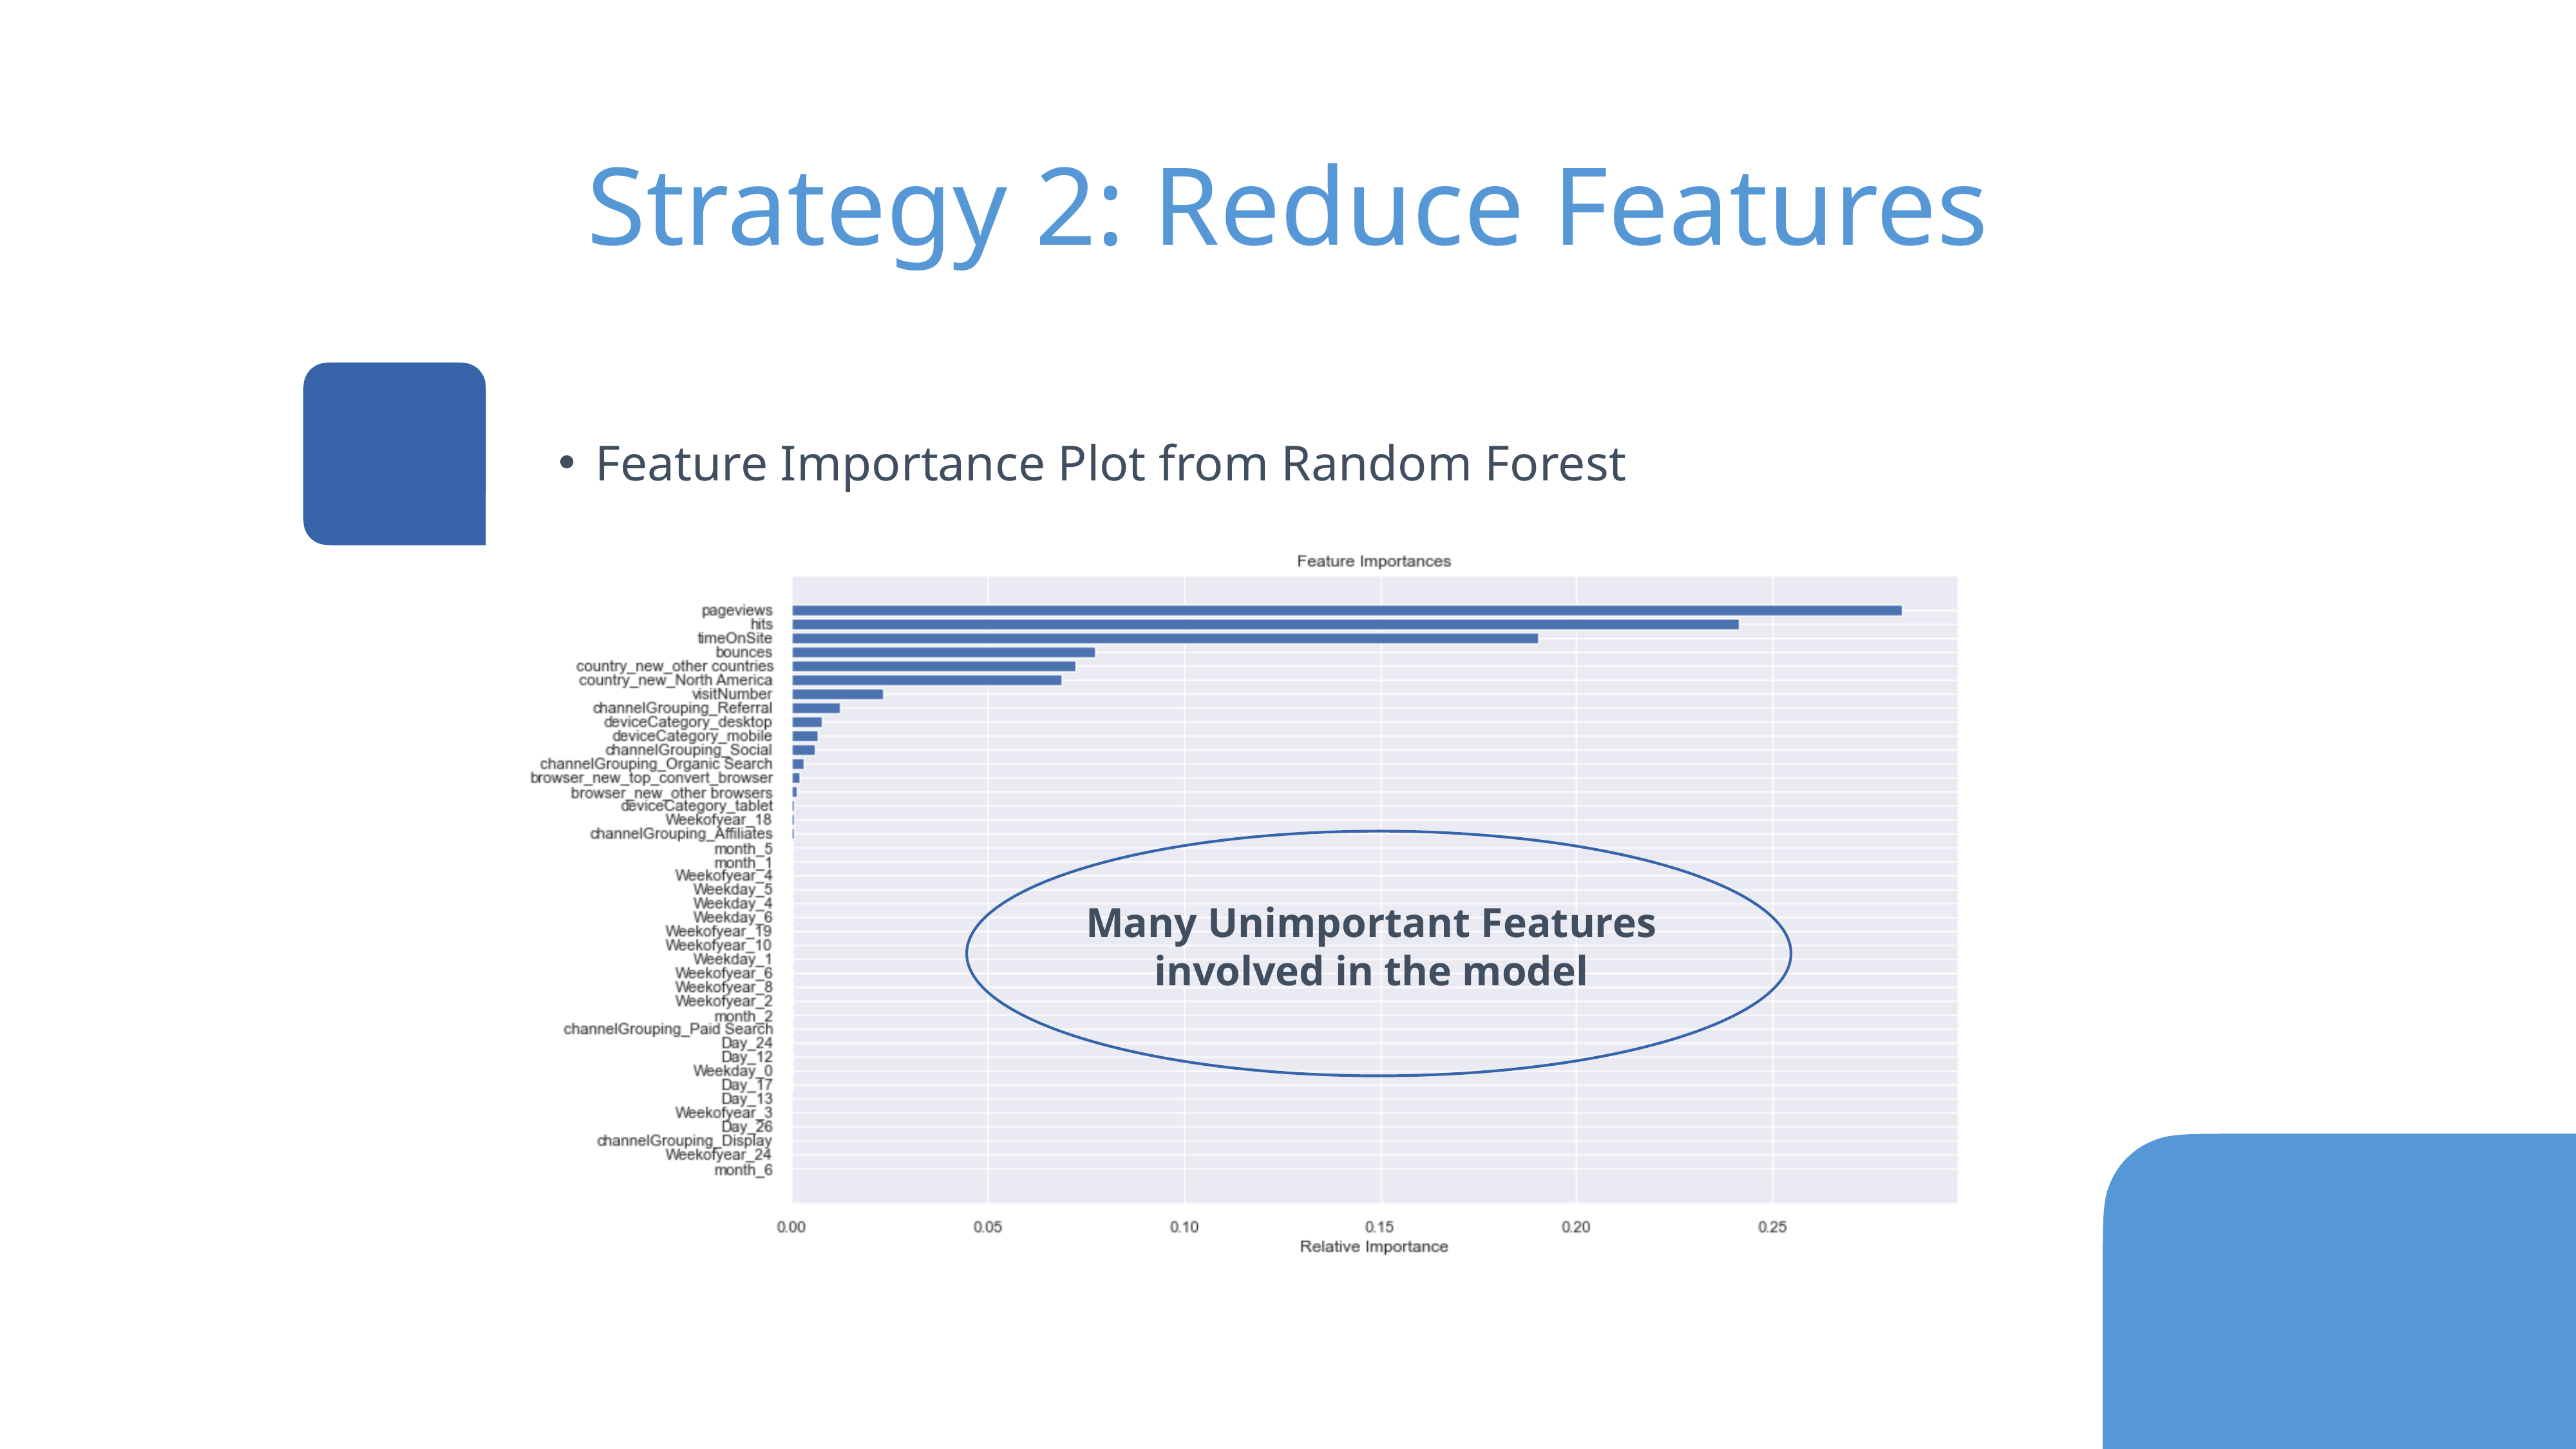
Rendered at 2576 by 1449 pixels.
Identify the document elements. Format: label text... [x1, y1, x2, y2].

text_box [1110, 545, 1984, 607]
picture [509, 549, 1980, 1262]
text_box Feature Importance Plot from Random Forest [553, 398, 2325, 496]
text_box [303, 362, 486, 545]
text_box Strategy 2: Reduce Features [366, 132, 2210, 272]
text_box [2103, 1133, 2576, 1449]
